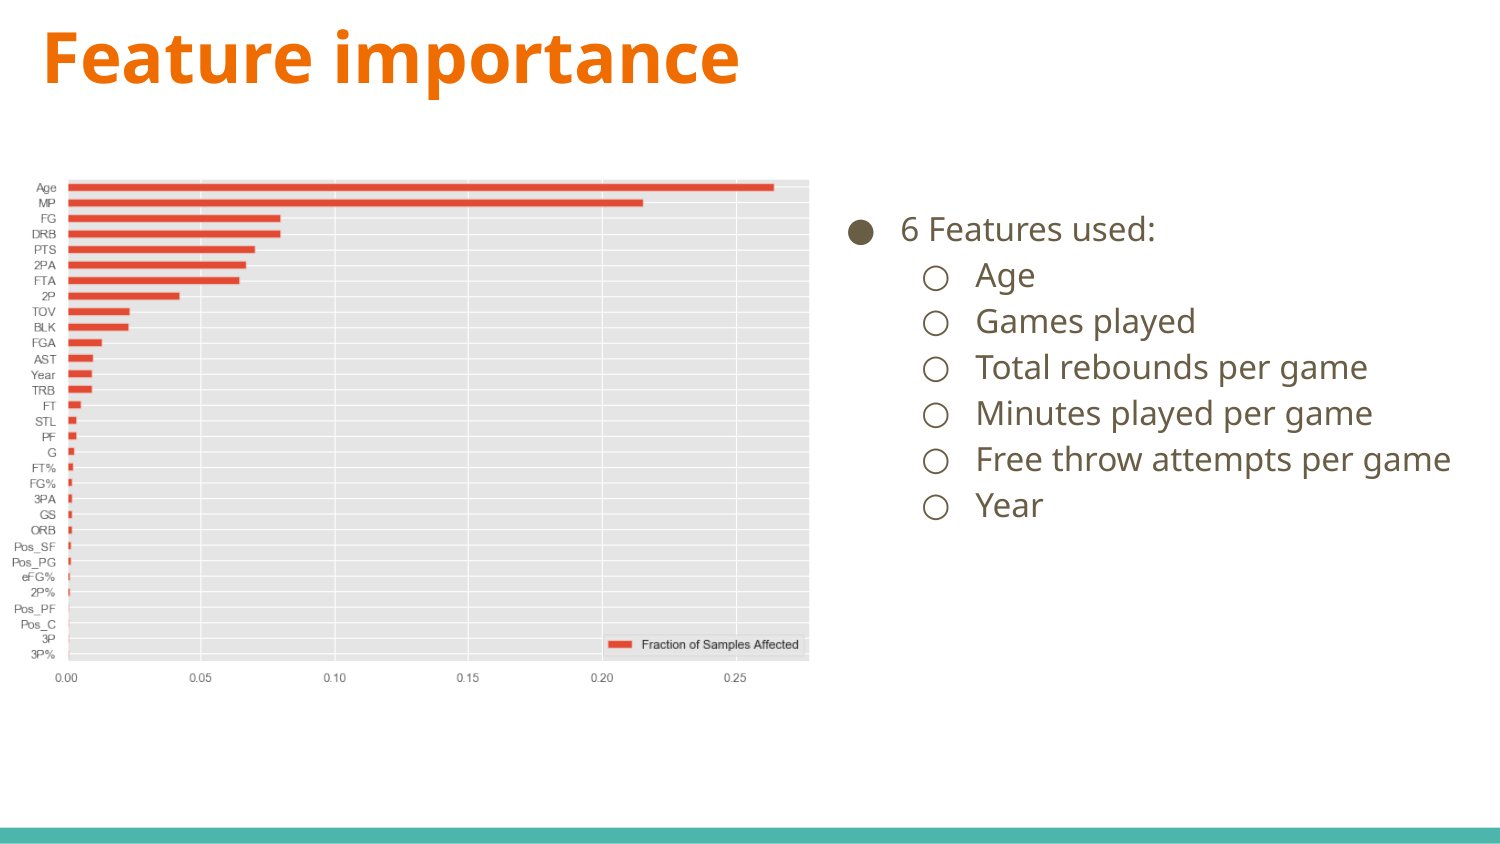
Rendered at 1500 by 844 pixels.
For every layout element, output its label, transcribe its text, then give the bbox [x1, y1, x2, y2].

title Feature importance [26, 0, 1424, 114]
list 6 Features used: Age Games played Total rebounds per game Minutes played per game Free throw attempts per game Year [822, 187, 1486, 586]
picture [3, 171, 817, 691]
